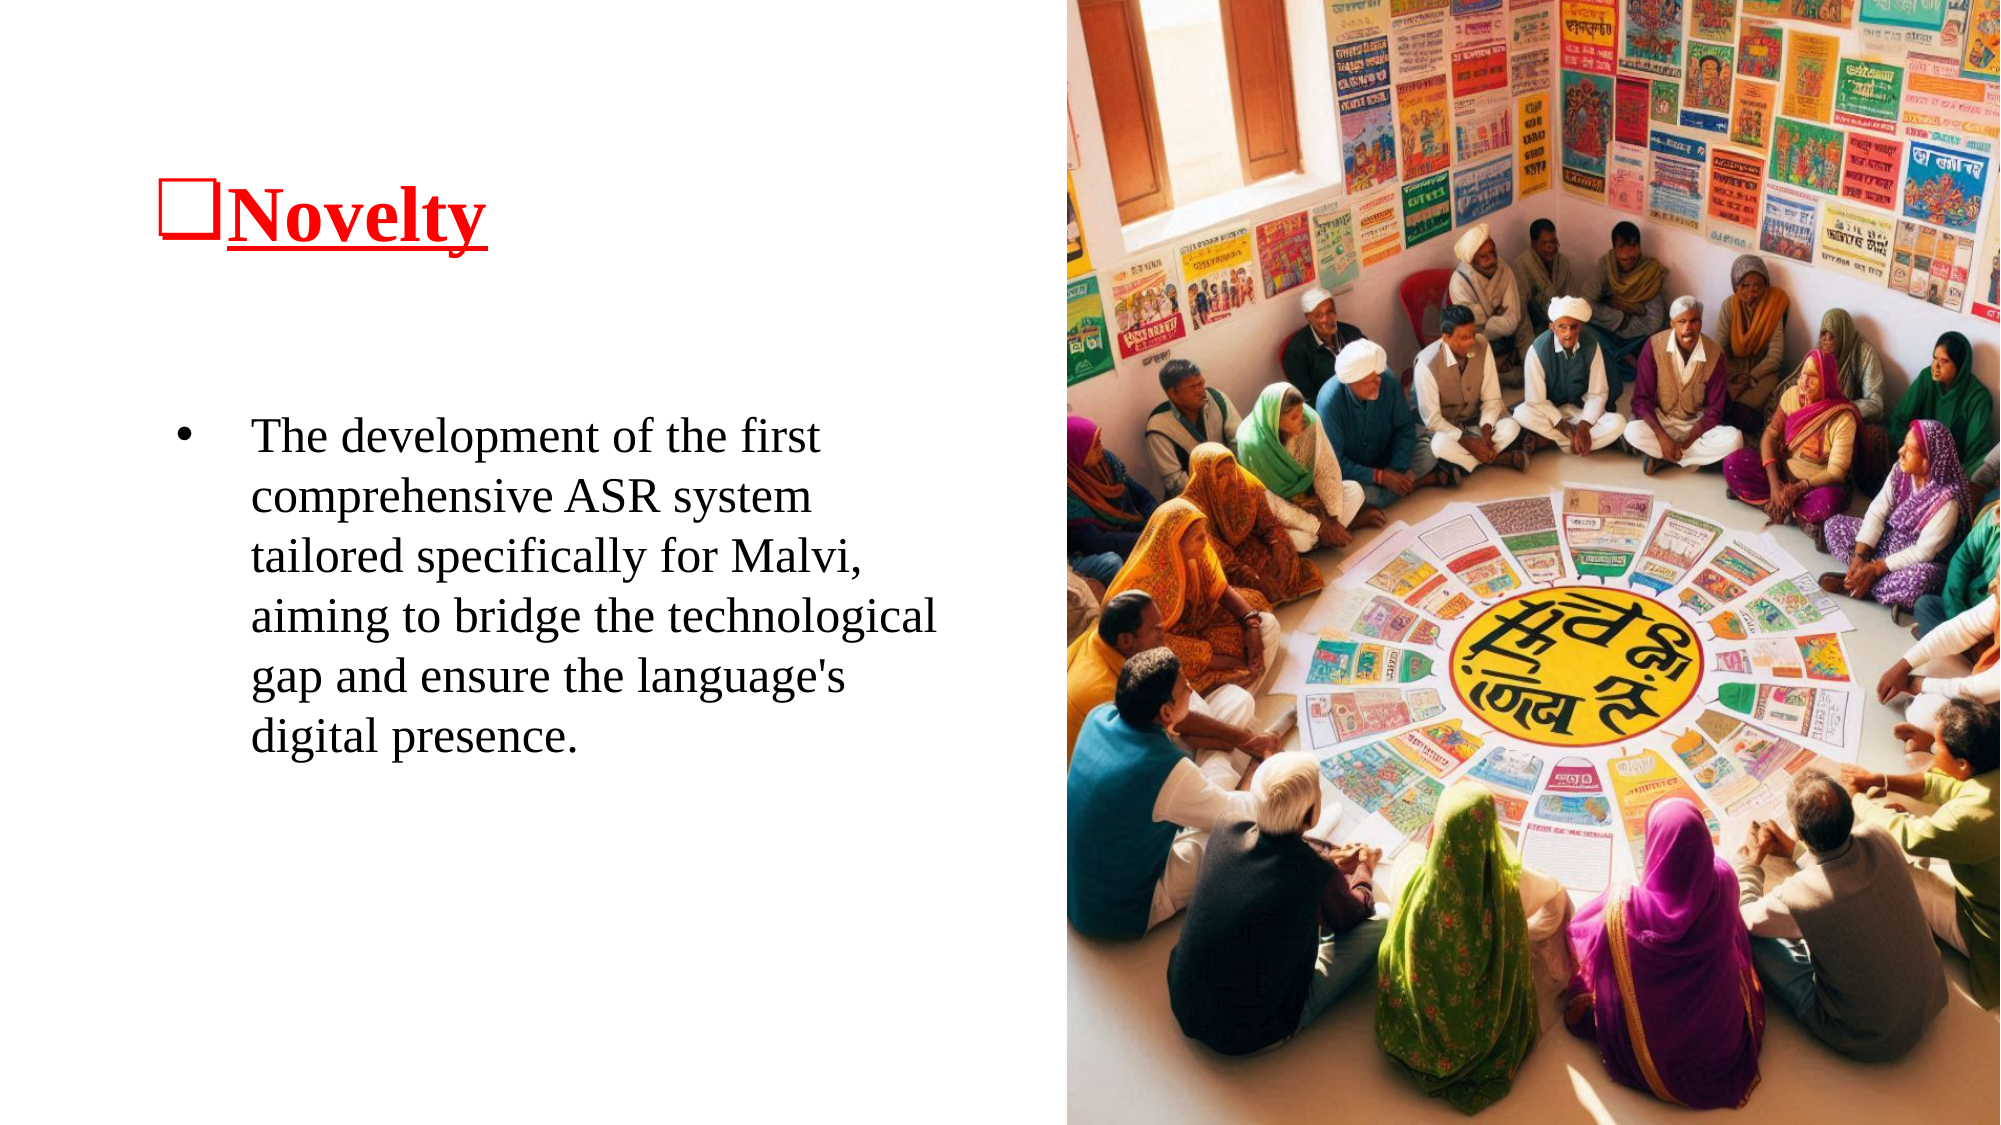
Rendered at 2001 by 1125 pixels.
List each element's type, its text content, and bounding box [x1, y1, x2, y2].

title Novelty [137, 59, 1062, 278]
text_box The development of the first comprehensive ASR system tailored specifically for Malvi, aiming to bridge the technological gap and ensure the language's digital presence. [160, 325, 956, 771]
picture [1067, 0, 2000, 1125]
